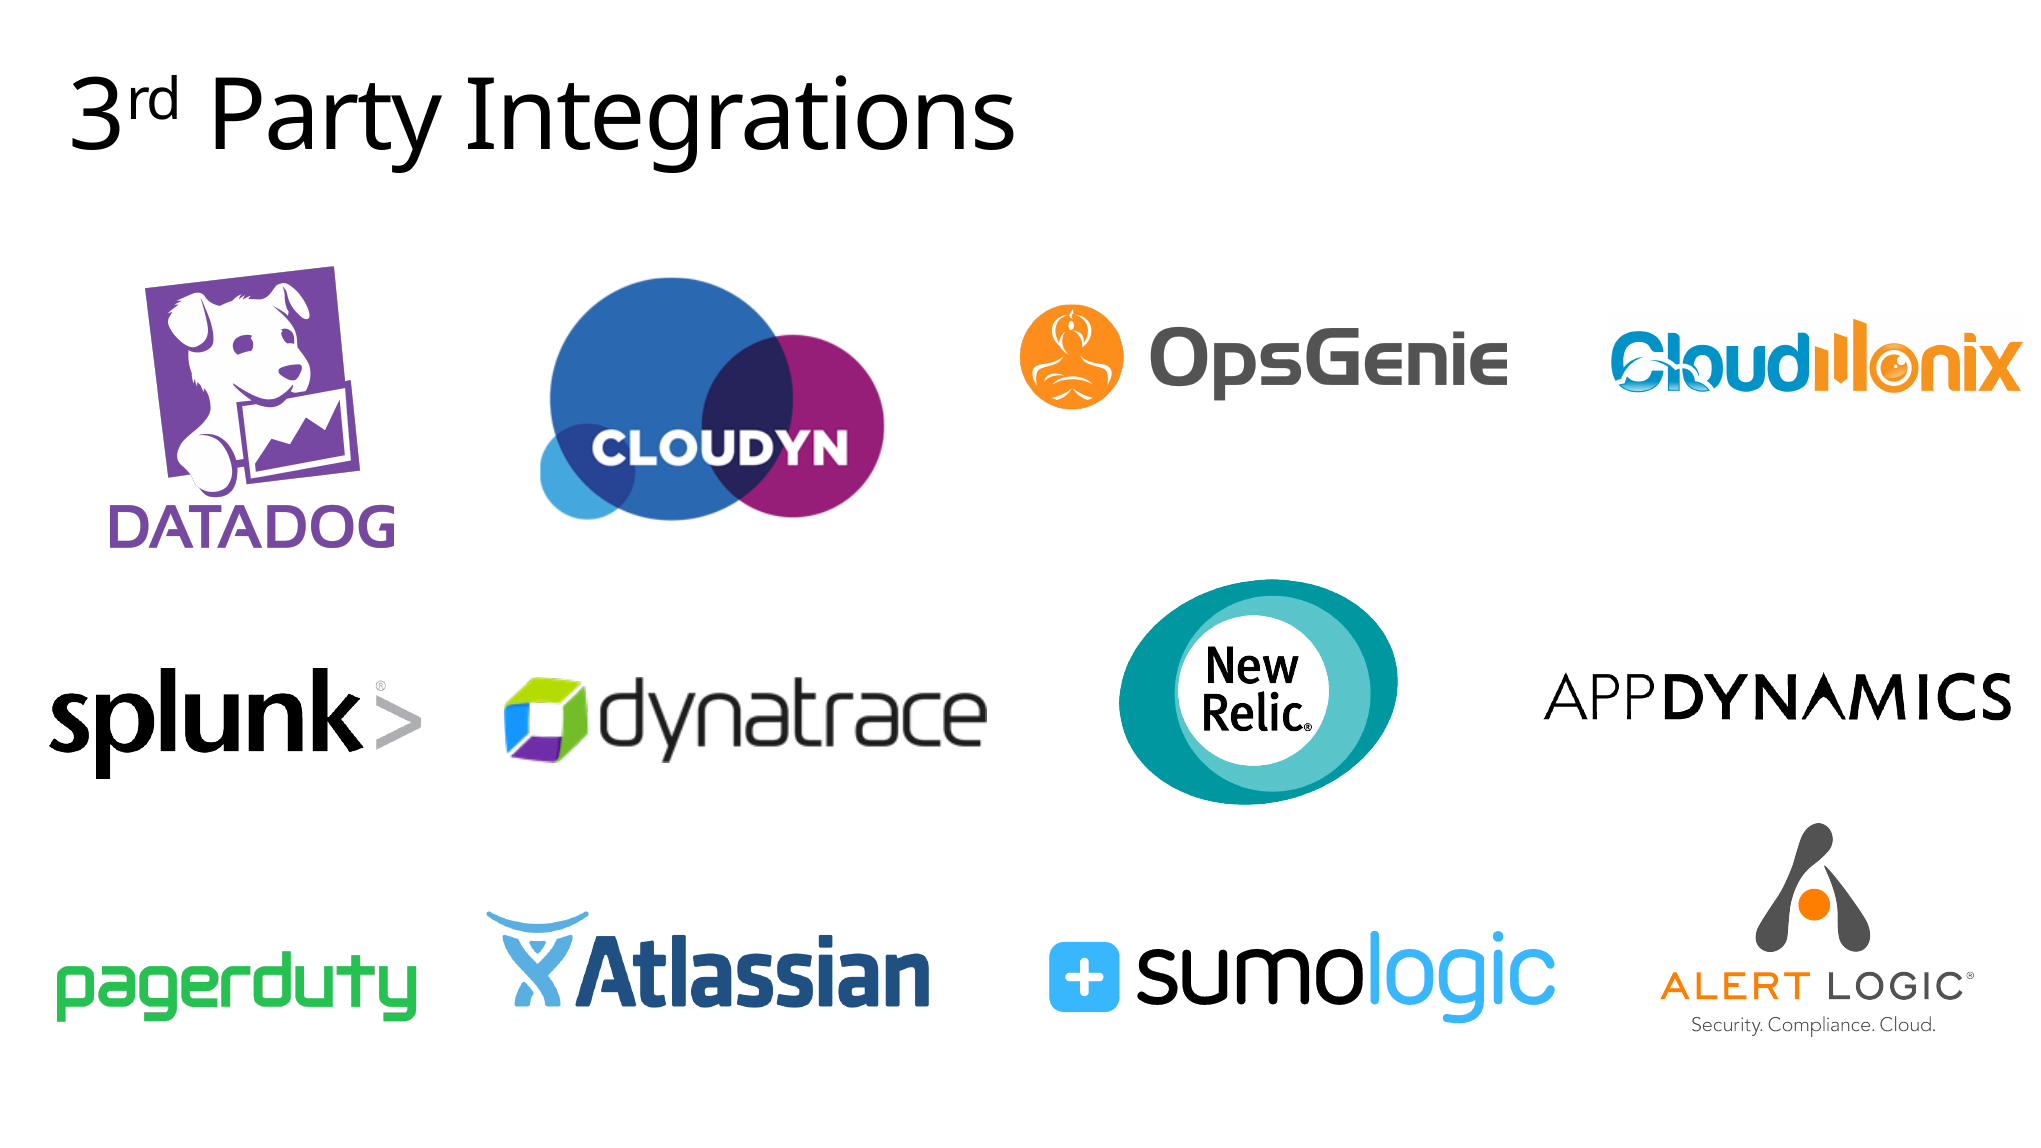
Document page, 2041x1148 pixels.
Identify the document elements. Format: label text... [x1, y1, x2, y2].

picture [1049, 930, 1555, 1024]
picture [1543, 672, 2012, 721]
picture [1659, 823, 1974, 1038]
picture [110, 265, 394, 549]
title 3rd Party Integrations [45, 48, 1996, 199]
picture [1119, 578, 1398, 805]
picture [1607, 313, 2026, 400]
picture [48, 668, 421, 779]
picture [48, 898, 425, 1087]
picture [539, 237, 886, 585]
picture [1019, 301, 1507, 412]
picture [471, 897, 945, 1022]
picture [504, 677, 987, 763]
